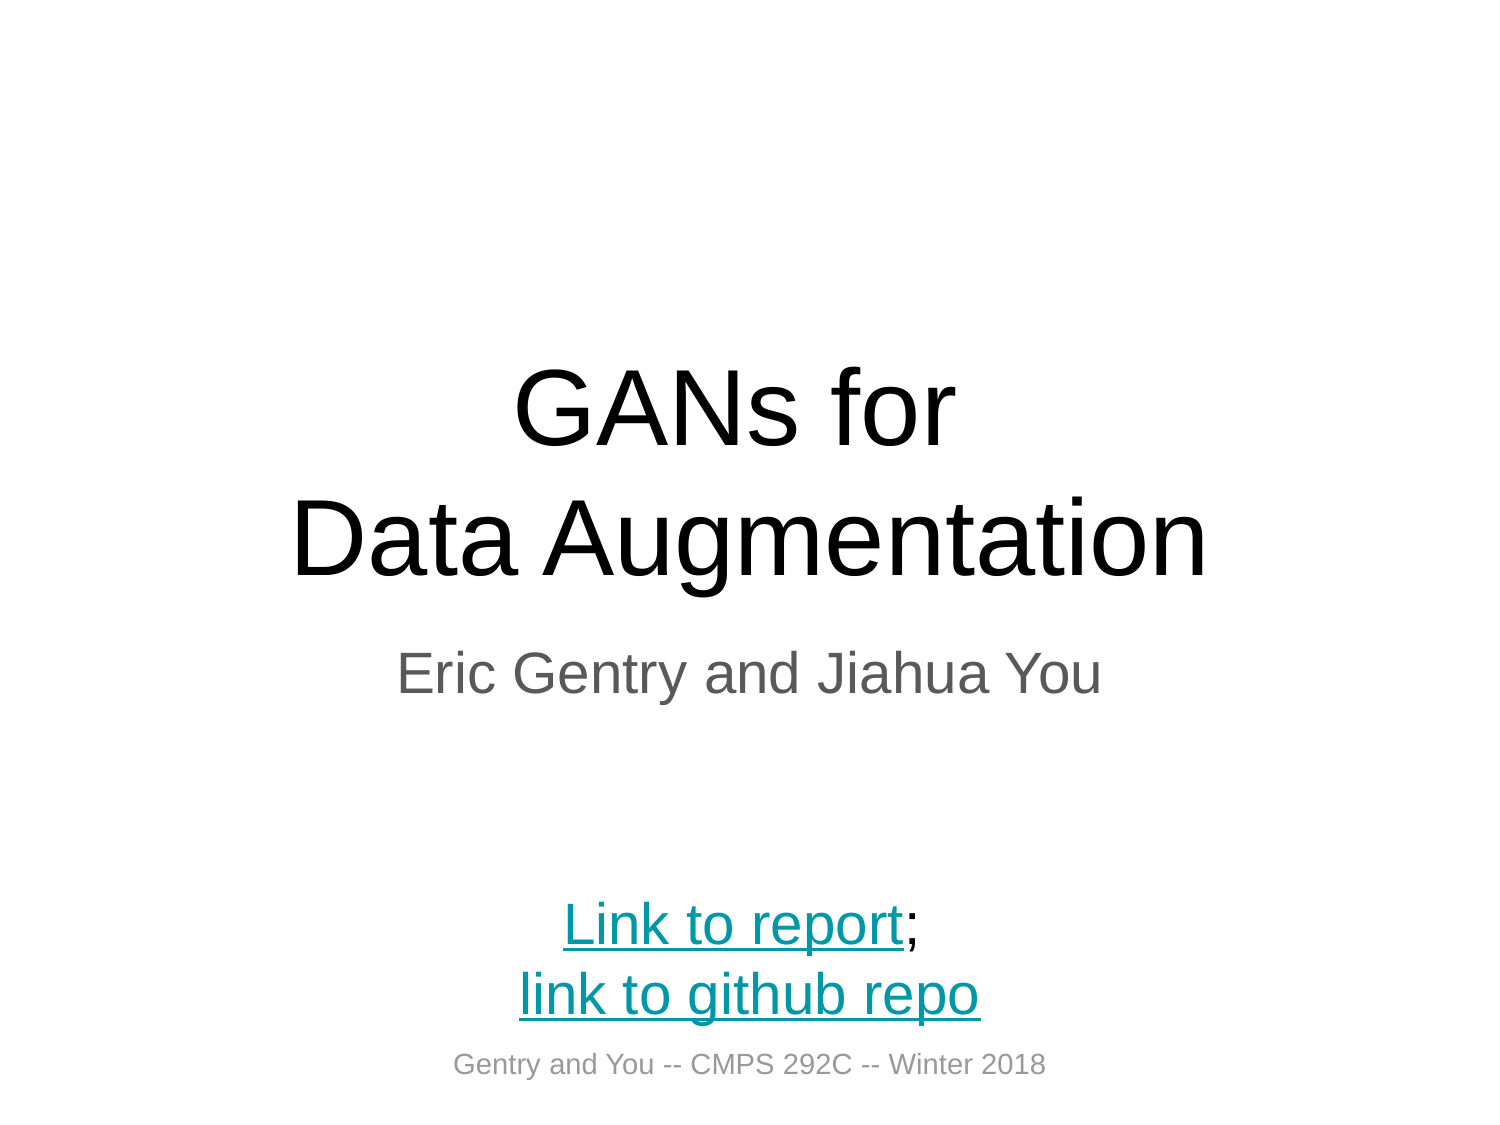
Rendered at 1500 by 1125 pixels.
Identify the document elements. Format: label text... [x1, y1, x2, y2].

title GANs for Data Augmentation [51, 162, 1449, 612]
text_box Link to report; link to github repo [454, 871, 1046, 1012]
subtitle Eric Gentry and Jiahua You [51, 619, 1449, 794]
